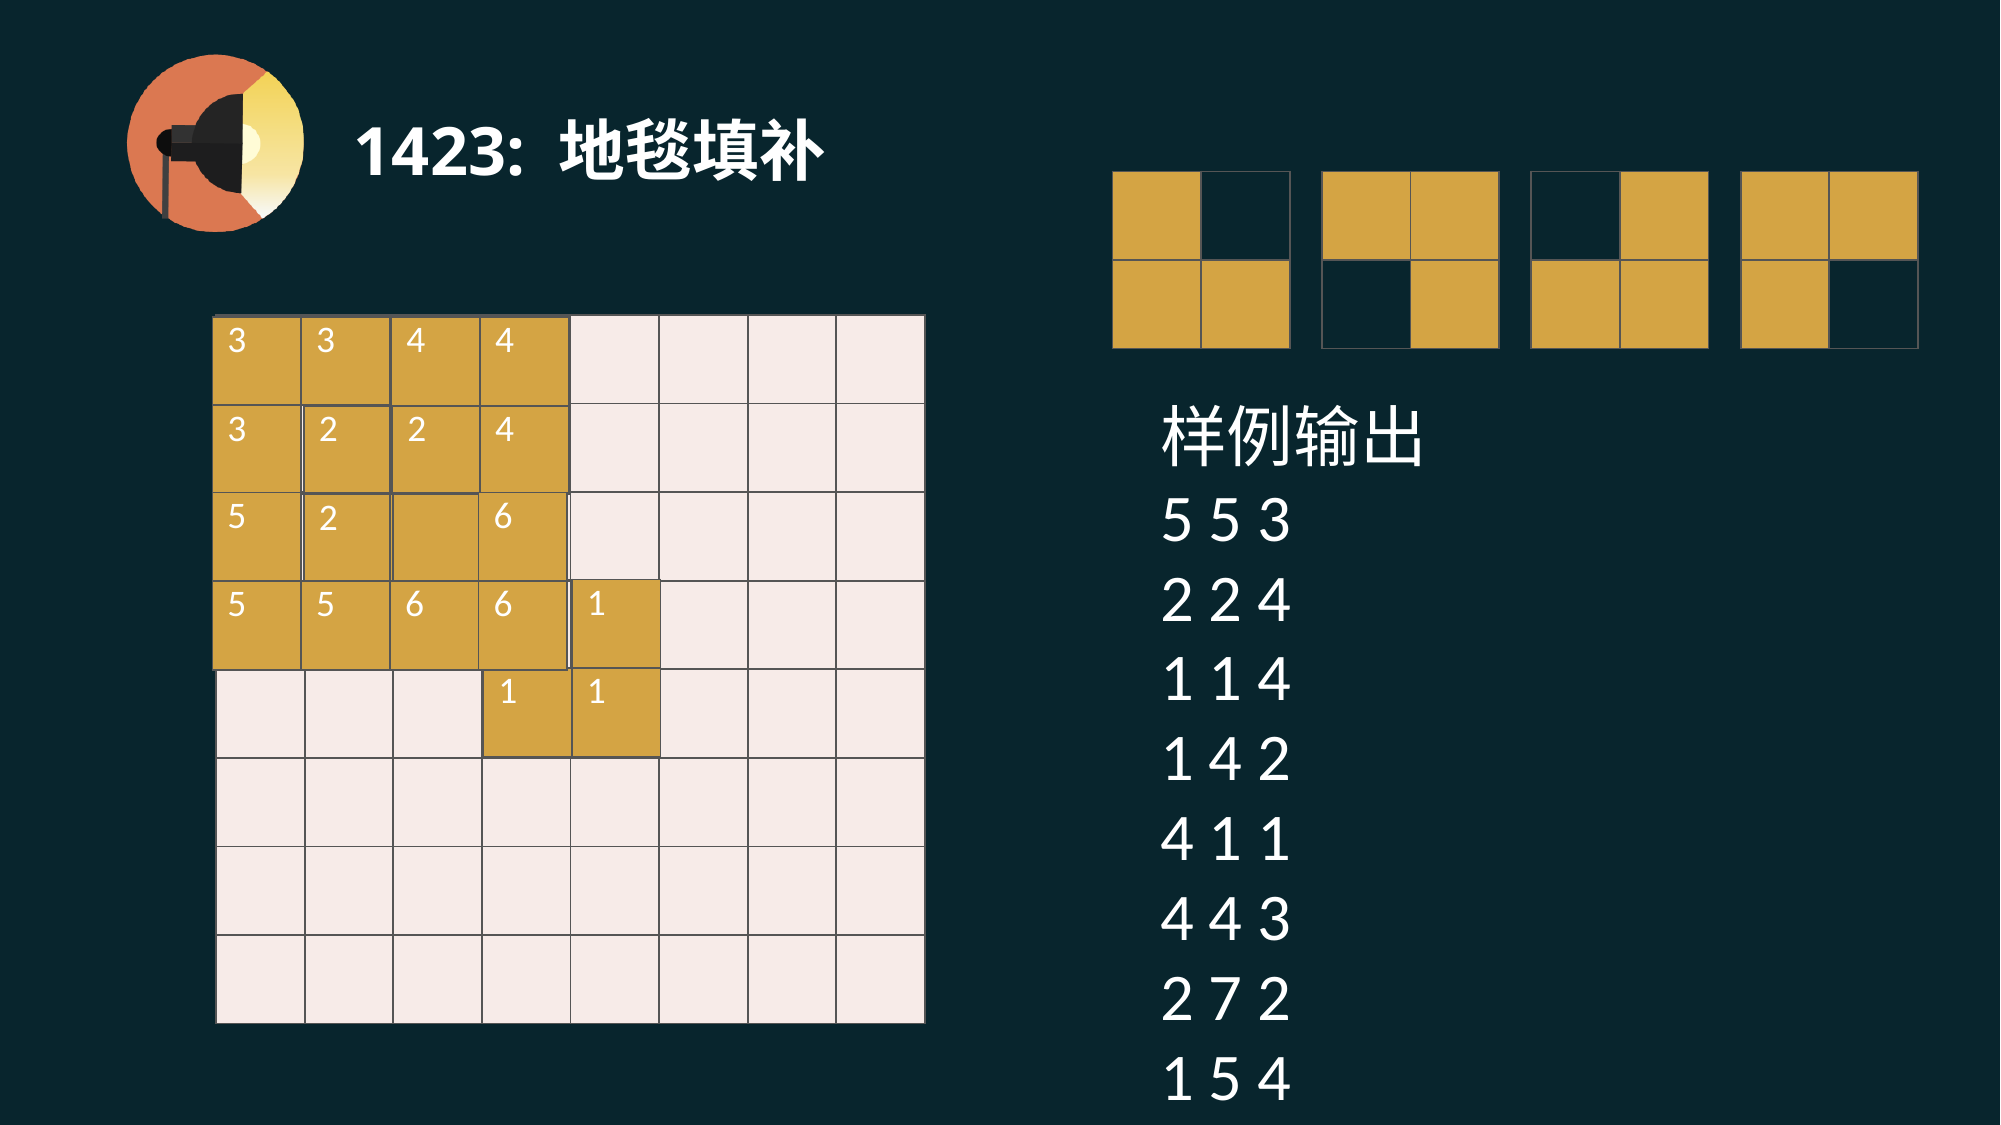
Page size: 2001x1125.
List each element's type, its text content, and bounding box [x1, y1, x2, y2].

table_cell [660, 759, 747, 846]
table_cell [660, 936, 747, 1023]
table_cell [306, 847, 392, 934]
table_cell 3 [213, 406, 300, 492]
table_cell [394, 759, 481, 846]
table_cell [660, 847, 747, 934]
table_header [1532, 172, 1619, 259]
table_header [1830, 172, 1917, 259]
table_header [1742, 172, 1828, 259]
table_header [660, 316, 747, 403]
table_cell [1621, 261, 1708, 348]
table_cell [749, 493, 835, 580]
table_header 4 [481, 318, 568, 405]
table_header 5 [213, 493, 300, 580]
table_cell [306, 759, 392, 846]
table_cell [660, 493, 747, 580]
table_cell [749, 670, 835, 757]
table_cell [837, 582, 924, 668]
table_cell [837, 847, 924, 934]
table_cell [392, 407, 479, 492]
table_cell [661, 582, 747, 668]
table_cell 1 [573, 669, 660, 756]
table_header [749, 316, 835, 403]
table_cell [483, 936, 570, 1023]
table_header 1 [573, 580, 660, 667]
table_header 6 [479, 493, 566, 580]
title 1423: 地毯填补 [338, 90, 1532, 209]
table_header [571, 316, 658, 403]
table_cell [302, 406, 389, 492]
table_cell [1411, 261, 1498, 348]
table_cell [1742, 261, 1828, 348]
text_box 样例输出 5 5 3 2 2 4 1 1 4 1 4 2 4 1 1 4 4 3 2 7 2 1 5 4 1 8 2 3 6 2 4 8 3 7 2 1 5 1 4 6 3 1 8 1 1 8 4 3 7 7 3 6 6 3 5 8 2 8 5 1 8 8 3 [1145, 386, 1532, 1125]
table_cell [217, 671, 304, 757]
table_cell [483, 759, 570, 846]
table_cell [837, 404, 924, 491]
table_cell [217, 759, 304, 846]
table_cell [749, 936, 835, 1023]
table_cell 5 [213, 582, 300, 669]
table_cell 6 [391, 582, 478, 669]
table_cell [749, 759, 835, 846]
table_header 3 [302, 318, 389, 404]
table_header 3 [213, 318, 300, 404]
table_cell [1113, 261, 1200, 348]
table_cell [837, 670, 924, 757]
table_cell [571, 493, 658, 579]
table_cell [217, 847, 304, 934]
table_cell [571, 404, 658, 491]
table_cell [306, 671, 392, 757]
table_cell [571, 936, 658, 1023]
table_cell [483, 847, 570, 934]
table_cell [749, 404, 835, 491]
table_cell [660, 404, 747, 491]
table_header 4 [392, 318, 479, 405]
table_cell [661, 670, 747, 757]
table_header [1621, 172, 1708, 259]
table_cell [571, 847, 658, 934]
table_cell 5 [302, 582, 389, 669]
table_cell [217, 936, 304, 1023]
table_cell [571, 759, 658, 846]
table_cell [394, 936, 481, 1023]
table_header [1113, 172, 1200, 259]
table_cell 6 [479, 582, 566, 669]
table_header [837, 316, 924, 403]
table_cell [1830, 261, 1917, 348]
picture [126, 54, 304, 232]
table_cell [394, 671, 481, 757]
table_header [391, 493, 478, 580]
table_cell [837, 759, 924, 846]
table_cell [394, 847, 481, 934]
table_cell [837, 936, 924, 1023]
table_cell [1532, 261, 1619, 348]
table_header [1411, 172, 1498, 259]
table_cell [1323, 261, 1410, 348]
table_cell 1 [484, 669, 571, 756]
table_cell [306, 936, 392, 1023]
table_header [302, 493, 389, 580]
table_cell [1202, 261, 1289, 348]
table_cell [749, 582, 835, 668]
table_header [1323, 172, 1410, 259]
table_cell [749, 847, 835, 934]
table_cell [837, 493, 924, 580]
table_cell 4 [481, 407, 568, 492]
table_header [1202, 172, 1289, 259]
